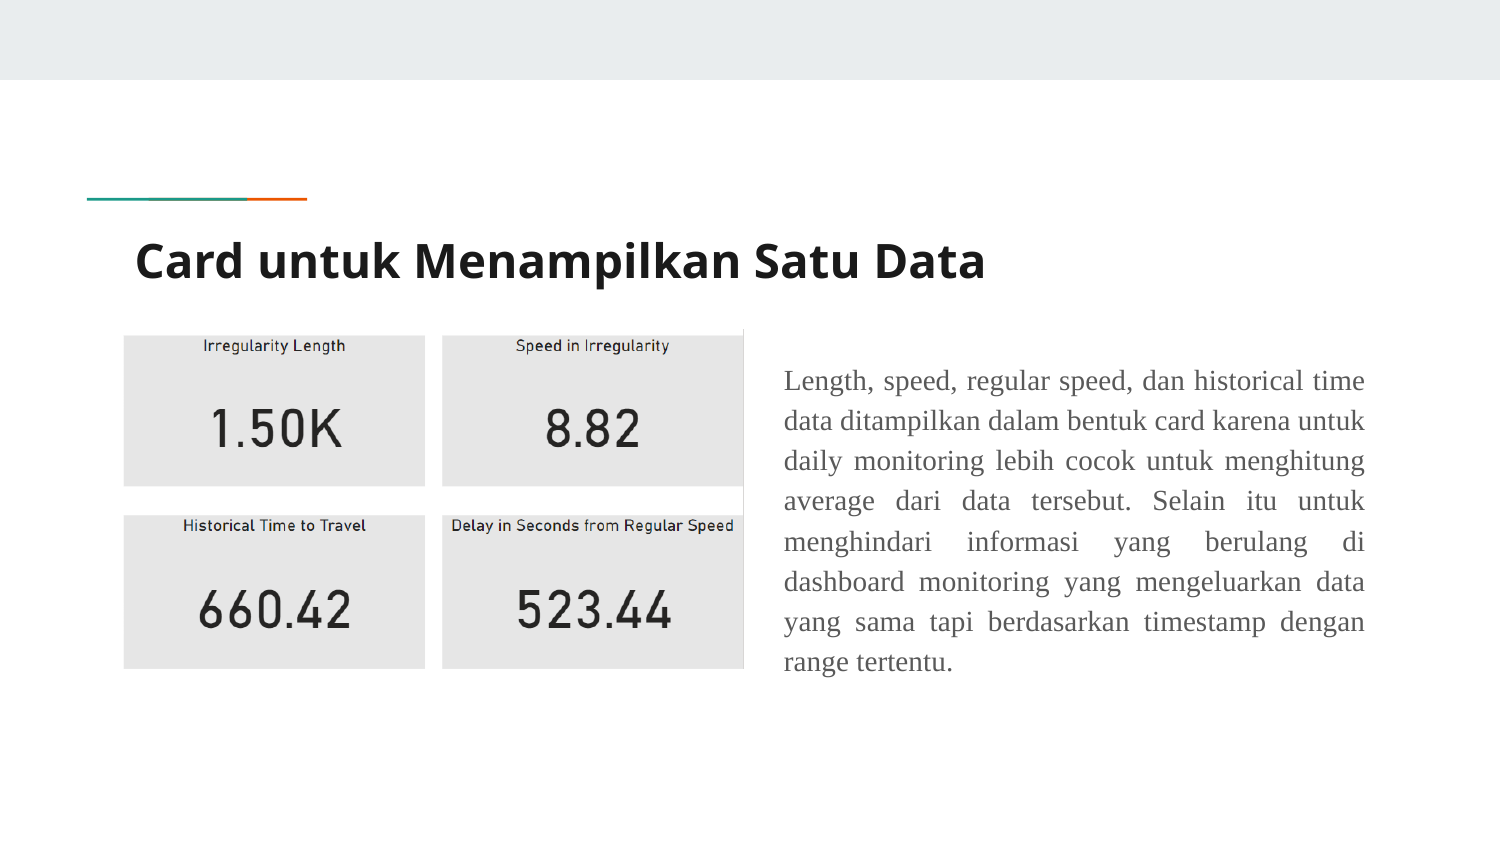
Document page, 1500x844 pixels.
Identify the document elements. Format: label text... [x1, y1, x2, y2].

title Card untuk Menampilkan Satu Data [119, 216, 1381, 305]
picture [119, 328, 745, 669]
list Length, speed, regular speed, dan historical time data ditampilkan dalam bentuk card karena untuk daily monitoring lebih cocok untuk menghitung average dari data tersebut. Selain itu untuk menghindari informasi yang berulang di dashboard monitoring yang mengeluarkan data yang sama tapi berdasarkan timestamp dengan range tertentu. [768, 341, 1381, 712]
